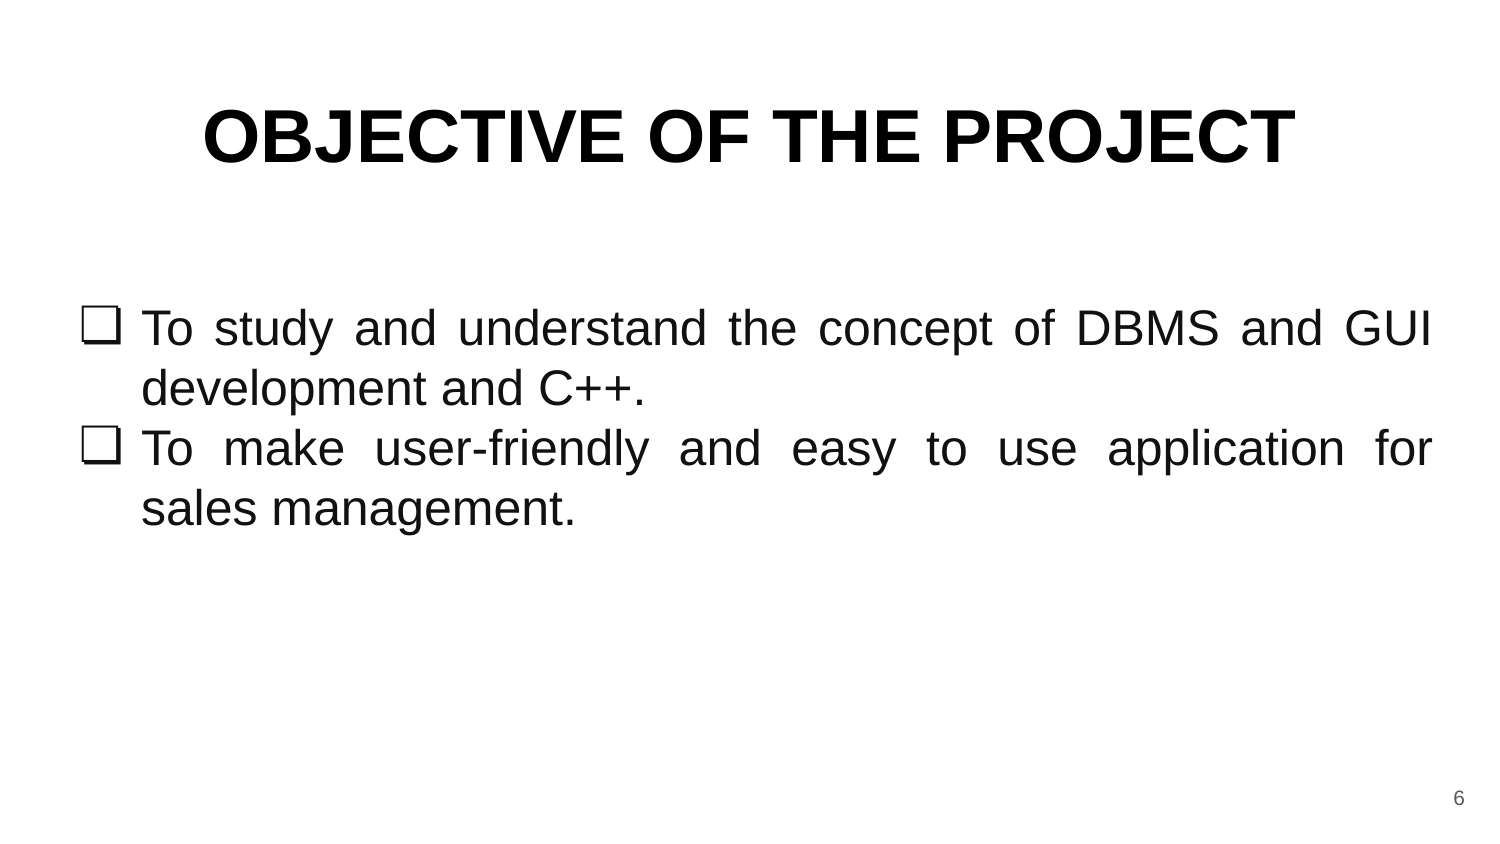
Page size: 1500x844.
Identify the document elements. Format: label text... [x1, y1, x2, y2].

list To study and understand the concept of DBMS and GUI development and C++. To make user-friendly and easy to use application for sales management. [51, 189, 1449, 750]
slide_number 6 [1389, 764, 1480, 830]
title OBJECTIVE OF THE PROJECT [51, 72, 1449, 173]
